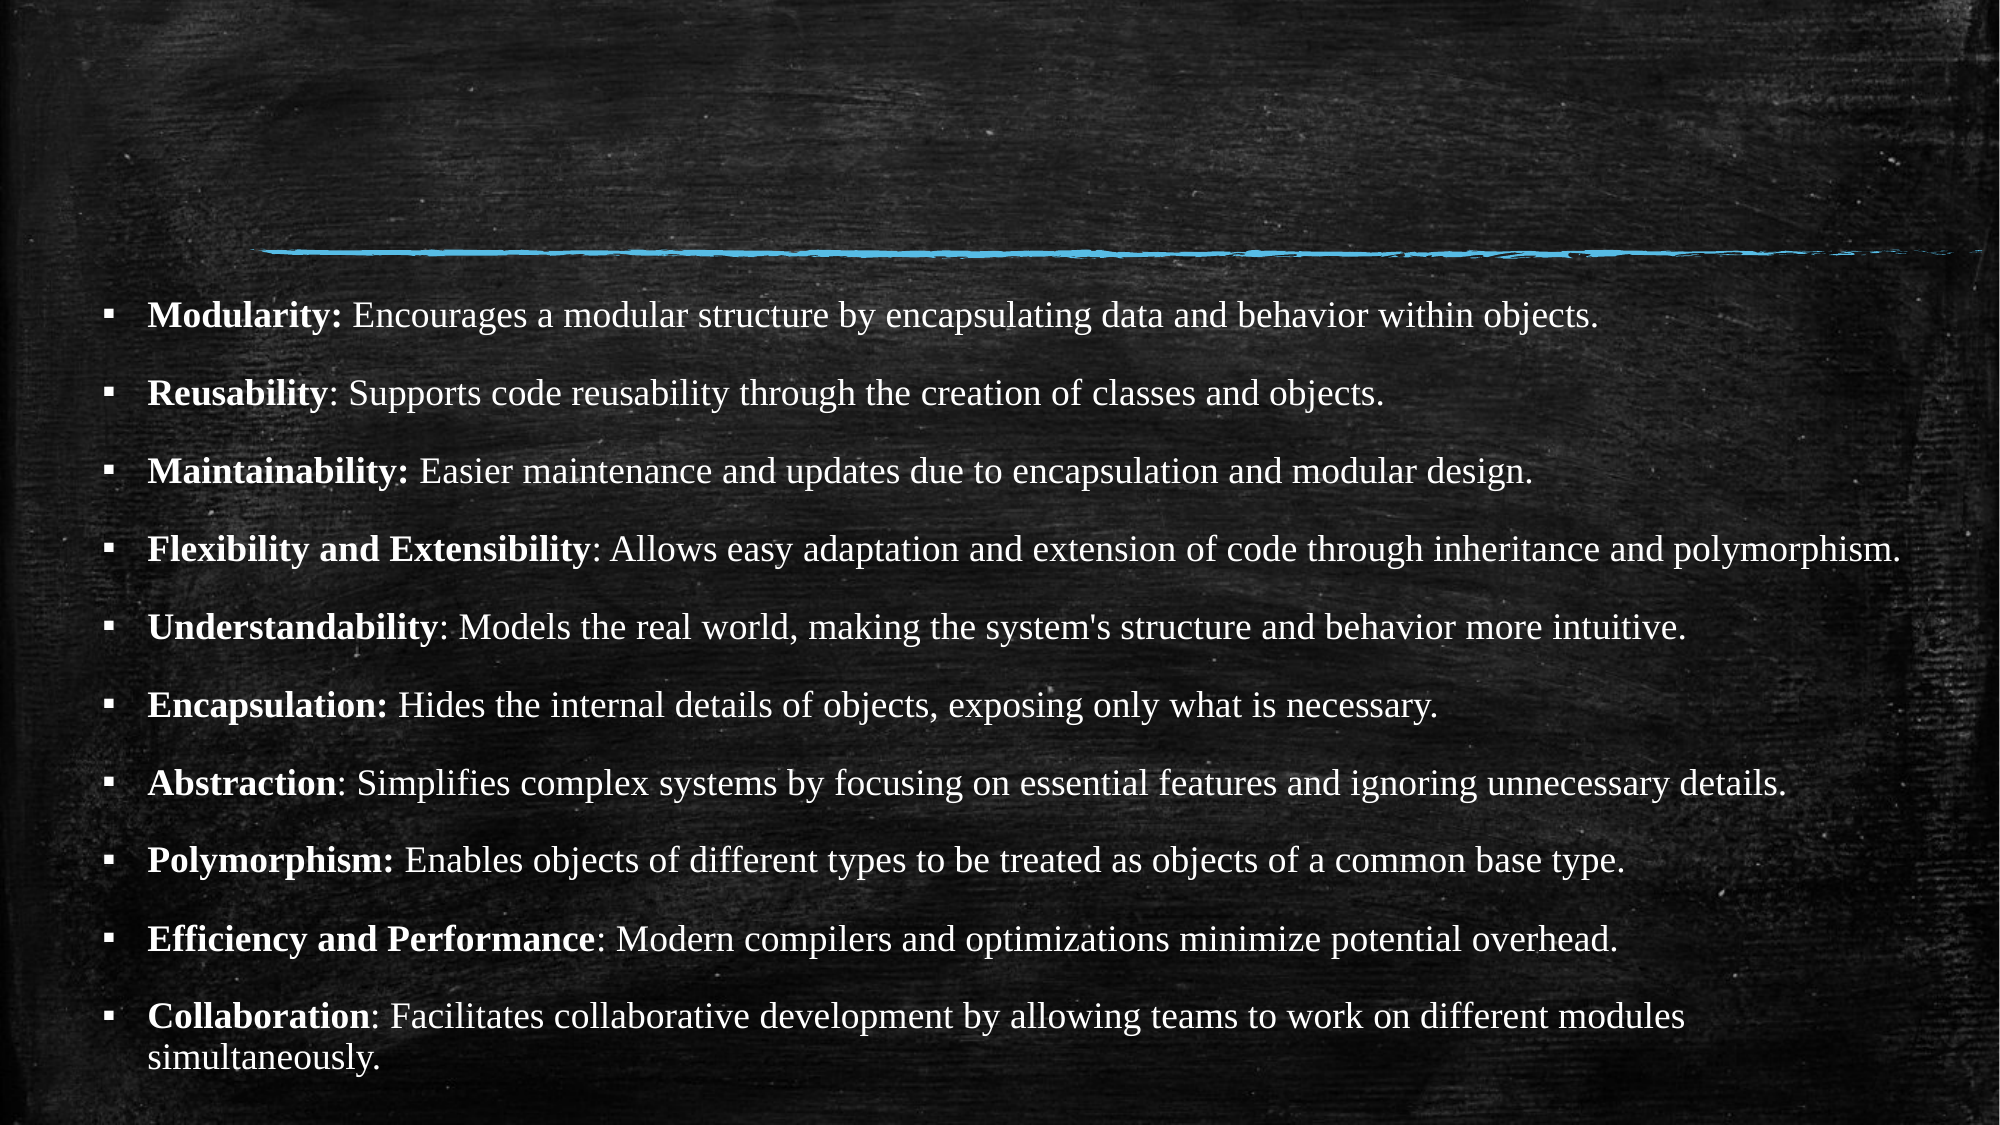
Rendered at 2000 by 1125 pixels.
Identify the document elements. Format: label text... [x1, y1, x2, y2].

list Modularity: Encourages a modular structure by encapsulating data and behavior within objects. Reusability: Supports code reusability through the creation of classes and objects. Maintainability: Easier maintenance and updates due to encapsulation and modular design. Flexibility and Extensibility: Allows easy adaptation and extension of code through inheritance and polymorphism. Understandability: Models the real world, making the system's structure and behavior more intuitive. Encapsulation: Hides the internal details of objects, exposing only what is necessary. Abstraction: Simplifies complex systems by focusing on essential features and ignoring unnecessary details. Polymorphism: Enables objects of different types to be treated as objects of a common base type. Efficiency and Performance: Modern compilers and optimizations minimize potential overhead. Collaboration: Facilitates collaborative development by allowing teams to work on different modules simultaneously. [87, 287, 1938, 1088]
